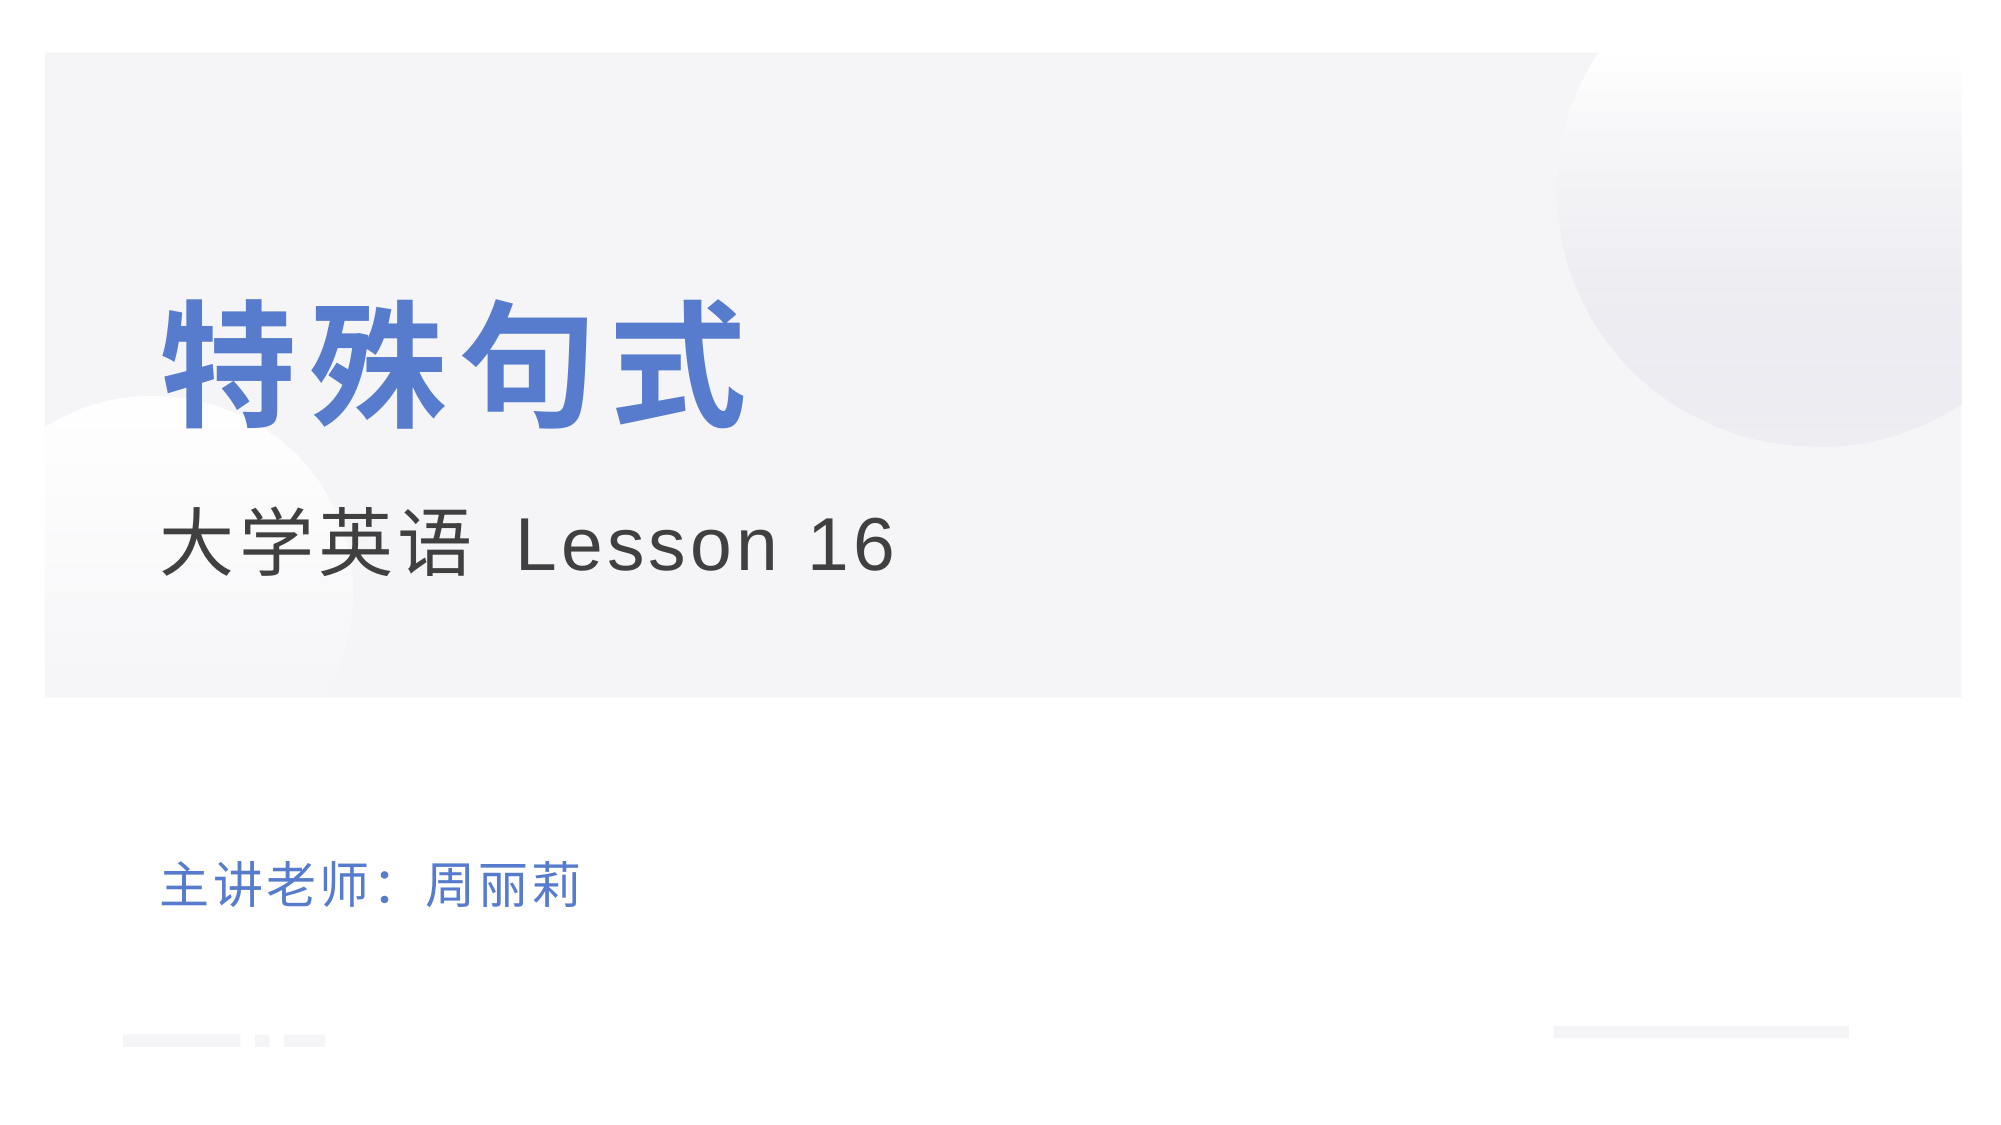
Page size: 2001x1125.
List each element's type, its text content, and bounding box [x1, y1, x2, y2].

list 主讲老师：周丽莉 [144, 828, 697, 924]
title 特殊句式 [144, 132, 1645, 444]
subtitle 大学英语 Lesson 16 [144, 495, 1645, 641]
